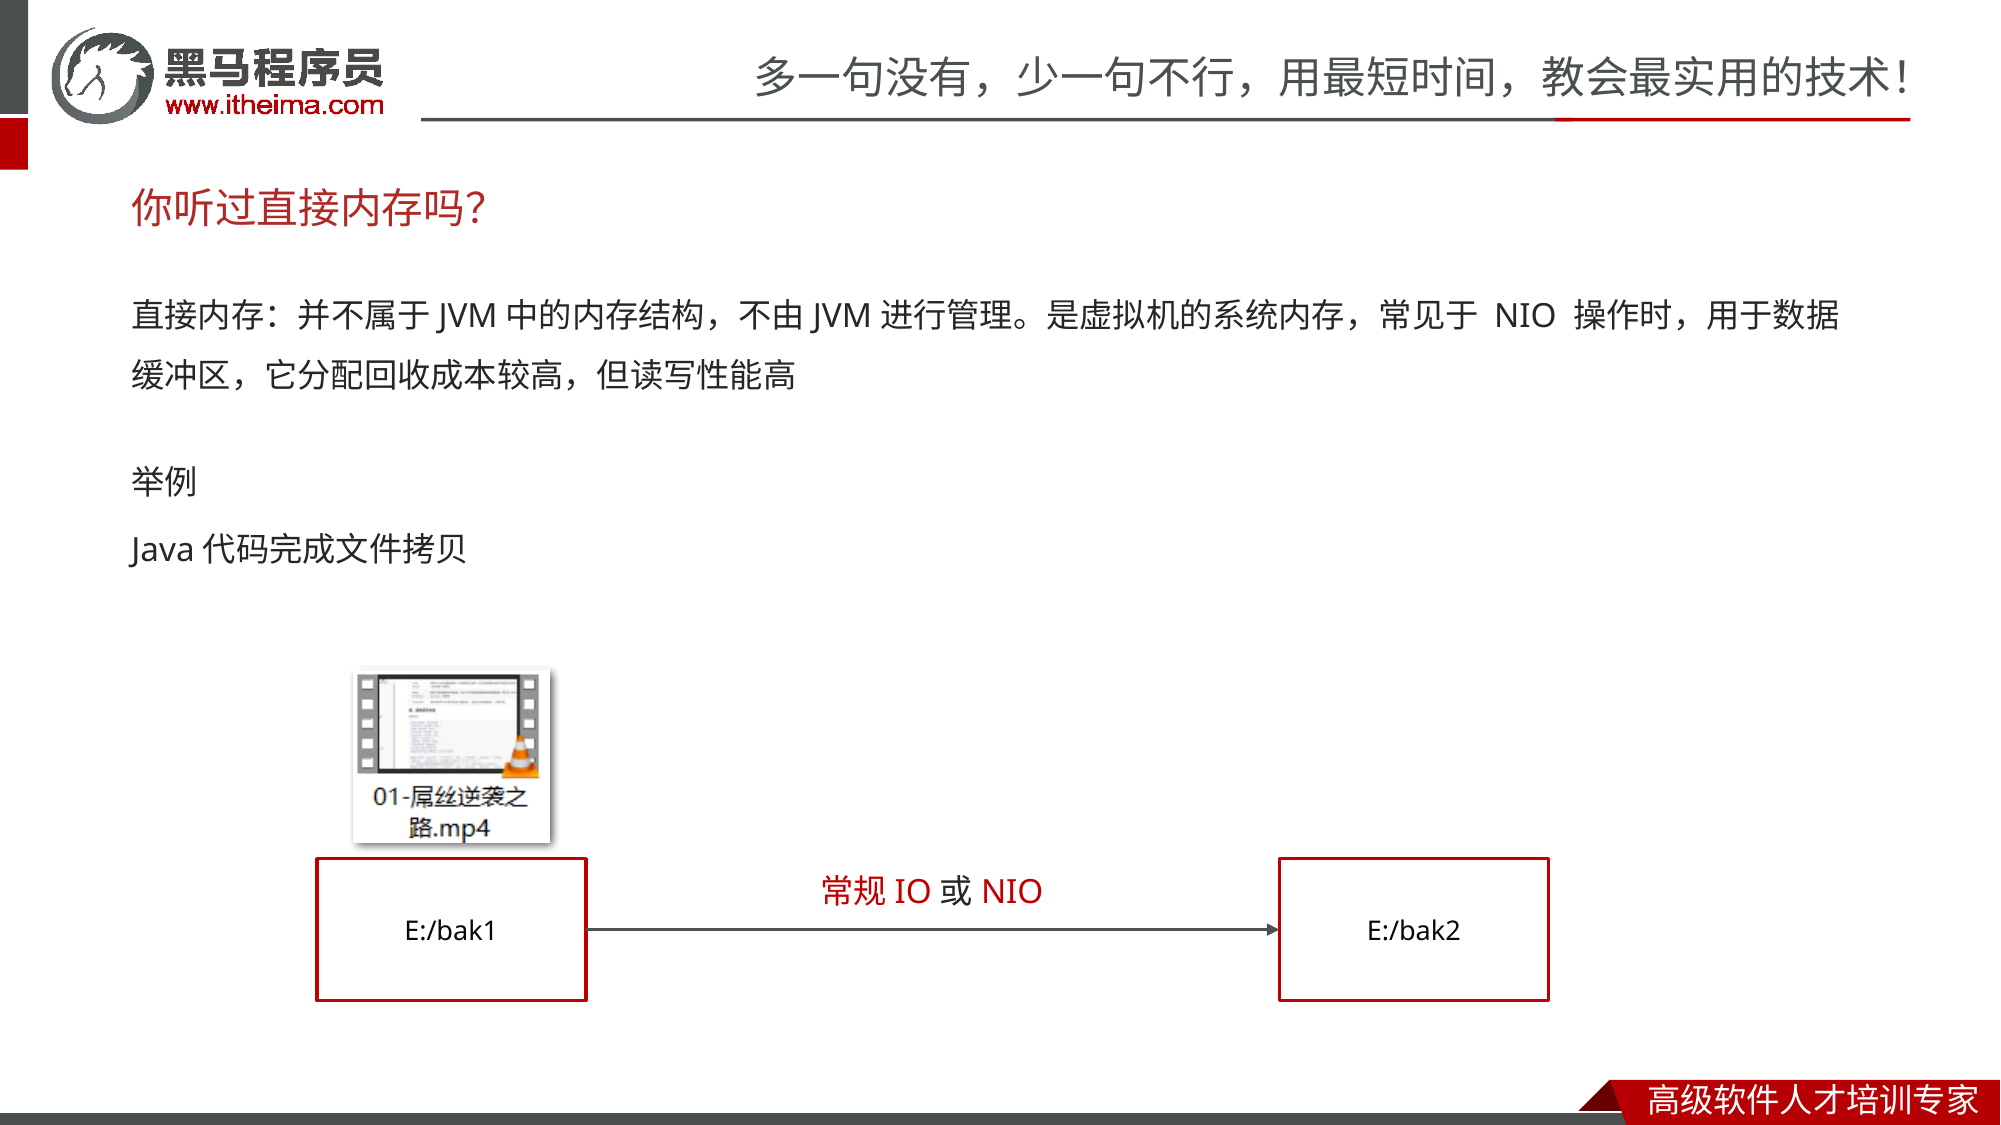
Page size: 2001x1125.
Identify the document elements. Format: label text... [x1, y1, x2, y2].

list 直接内存：并不属于JVM中的内存结构，不由JVM进行管理。是虚拟机的系统内存，常见于 NIO 操作时，用于数据缓冲区，它分配回收成本较高，但读写性能高 [116, 266, 1872, 434]
picture [50, 26, 384, 125]
title 你听过直接内存吗？ [116, 164, 1872, 250]
text_box 举例 Java代码完成文件拷贝 [116, 434, 1872, 620]
picture [352, 667, 551, 843]
text_box 常规IO或NIO [805, 842, 1075, 915]
text_box E:/bak2 [1279, 858, 1549, 1001]
text_box E:/bak1 [316, 858, 586, 1001]
